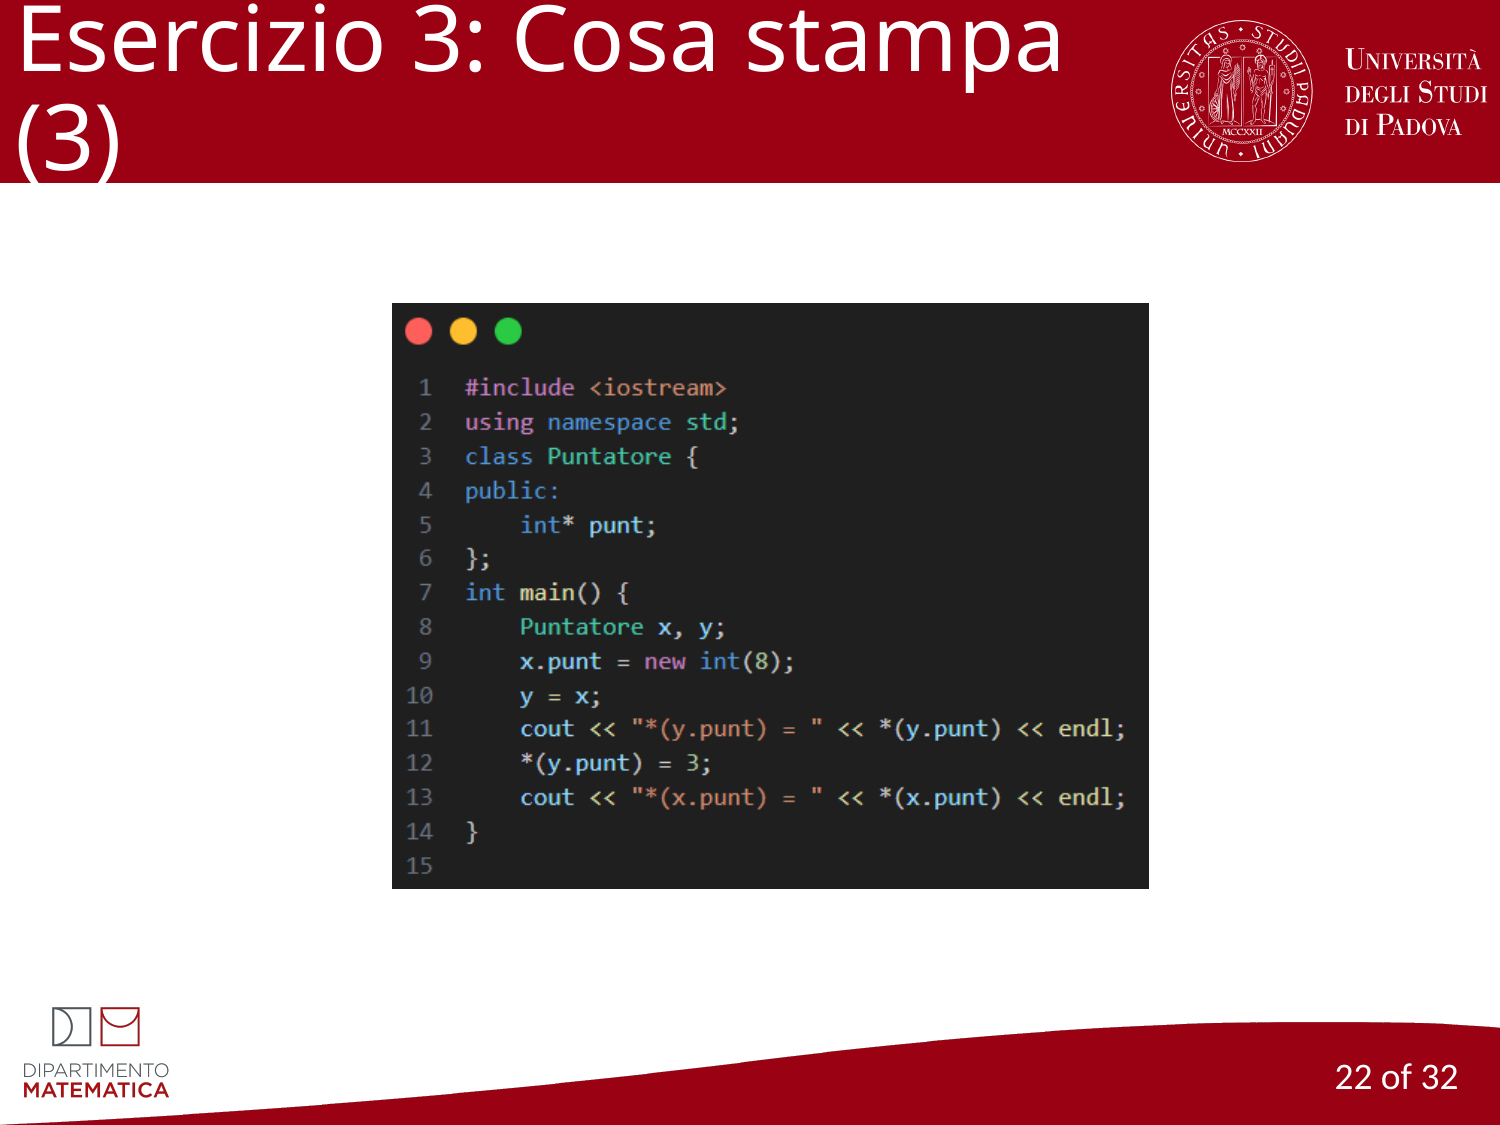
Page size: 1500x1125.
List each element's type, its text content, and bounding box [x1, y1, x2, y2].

picture [1171, 20, 1487, 162]
picture [392, 303, 1150, 889]
picture [0, 1007, 1500, 1125]
title Esercizio 3: Cosa stampa (3) [0, 0, 1159, 183]
slide_number 22 of 32 [1136, 1044, 1474, 1104]
